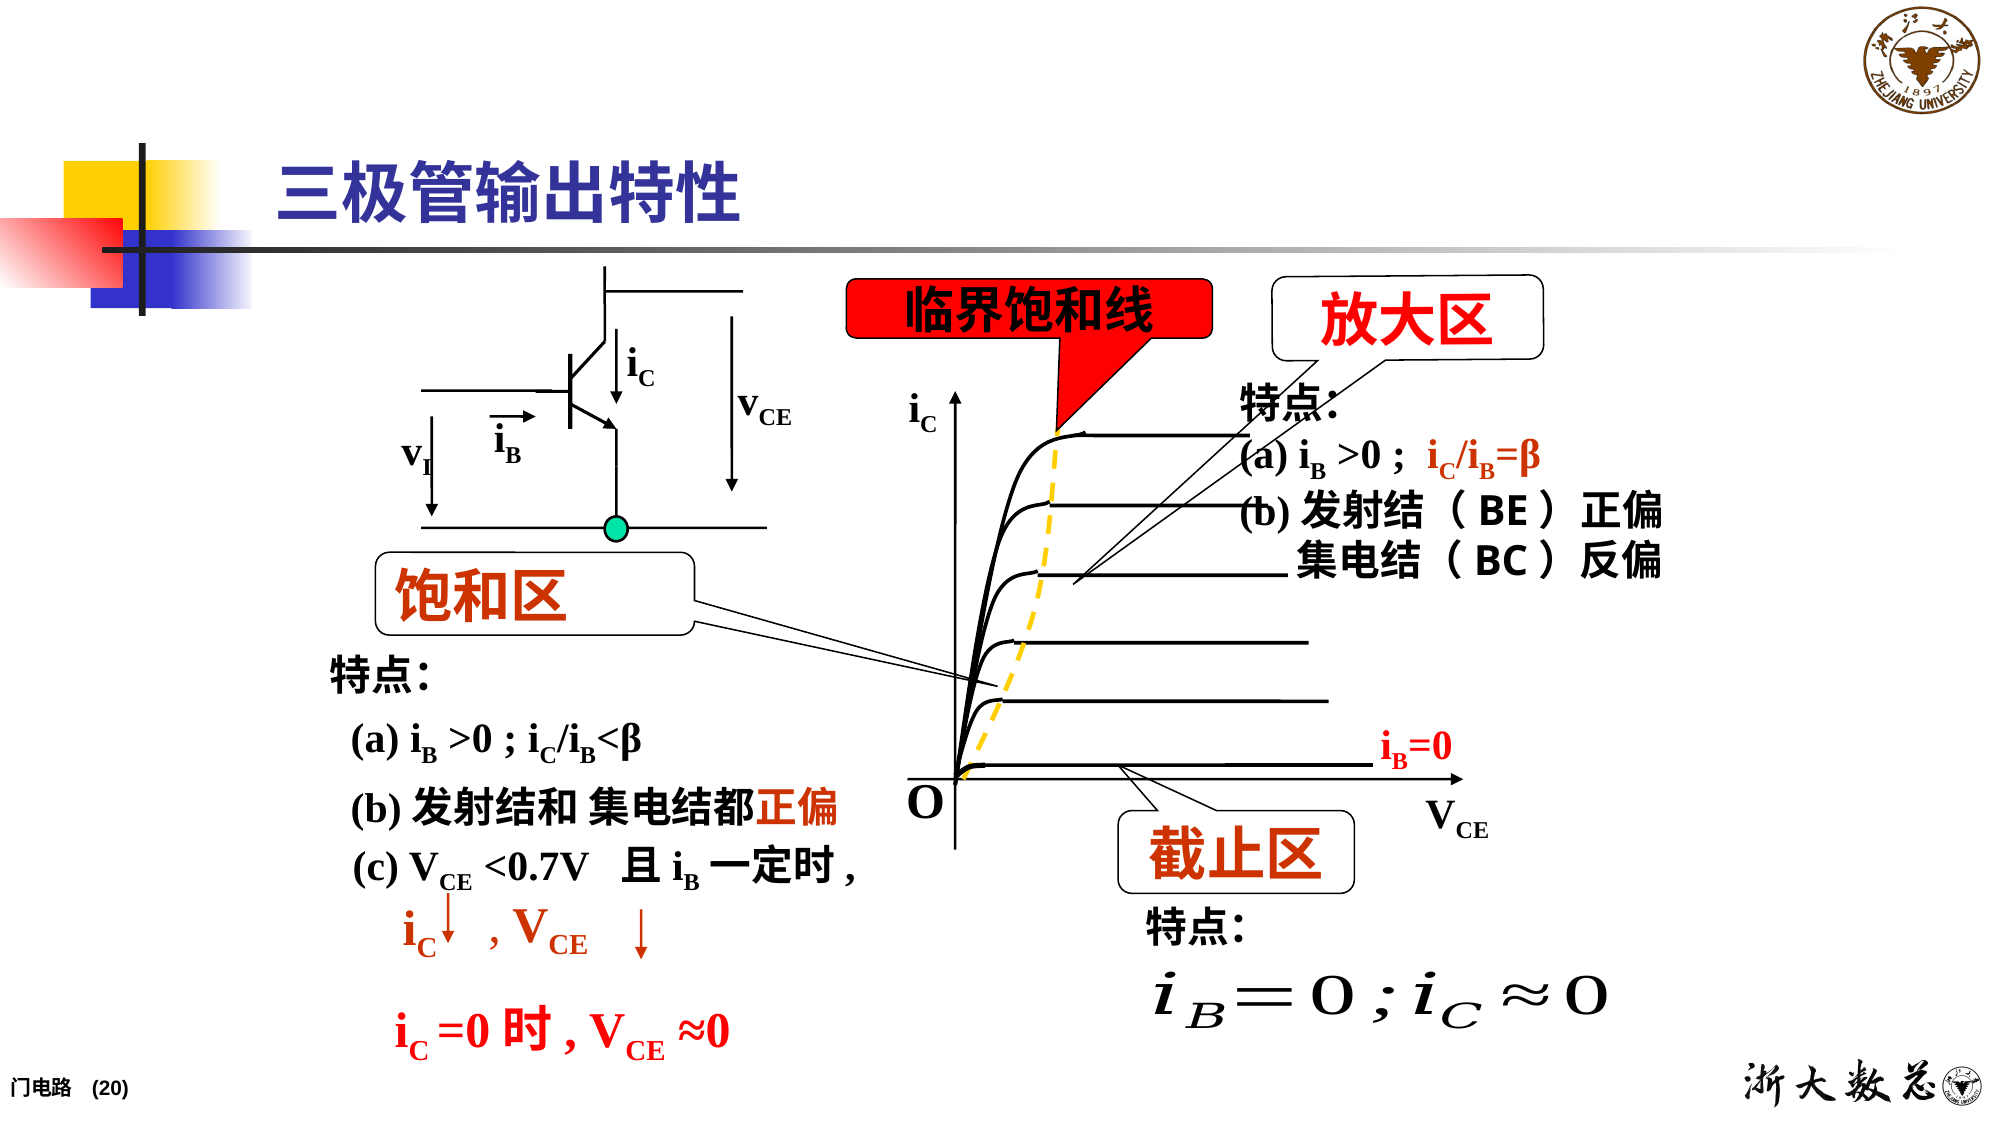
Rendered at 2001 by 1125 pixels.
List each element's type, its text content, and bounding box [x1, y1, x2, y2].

text_box 临界饱和线 [846, 278, 1213, 371]
text_box 截止区 [1118, 858, 1355, 893]
picture [1862, 6, 1998, 115]
text_box 特点： (a) iB >0 ; iC/iB=β (b)发射结（BE）正偏 集电结（BC）反偏 [1372, 369, 1711, 592]
text_box 饱和区 [375, 552, 834, 640]
text_box 放大区 [1271, 274, 1544, 371]
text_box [890, 373, 1533, 850]
text_box iC =0时, VCE ≈0 [379, 1018, 746, 1074]
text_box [337, 830, 890, 1009]
title 三极管输出特性 [259, 125, 1777, 238]
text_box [1129, 892, 1612, 1037]
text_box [385, 266, 811, 542]
text_box 特点： (a) iB >0 ; iC/iB<β (b)发射结和 集电结都正偏 [314, 640, 885, 839]
